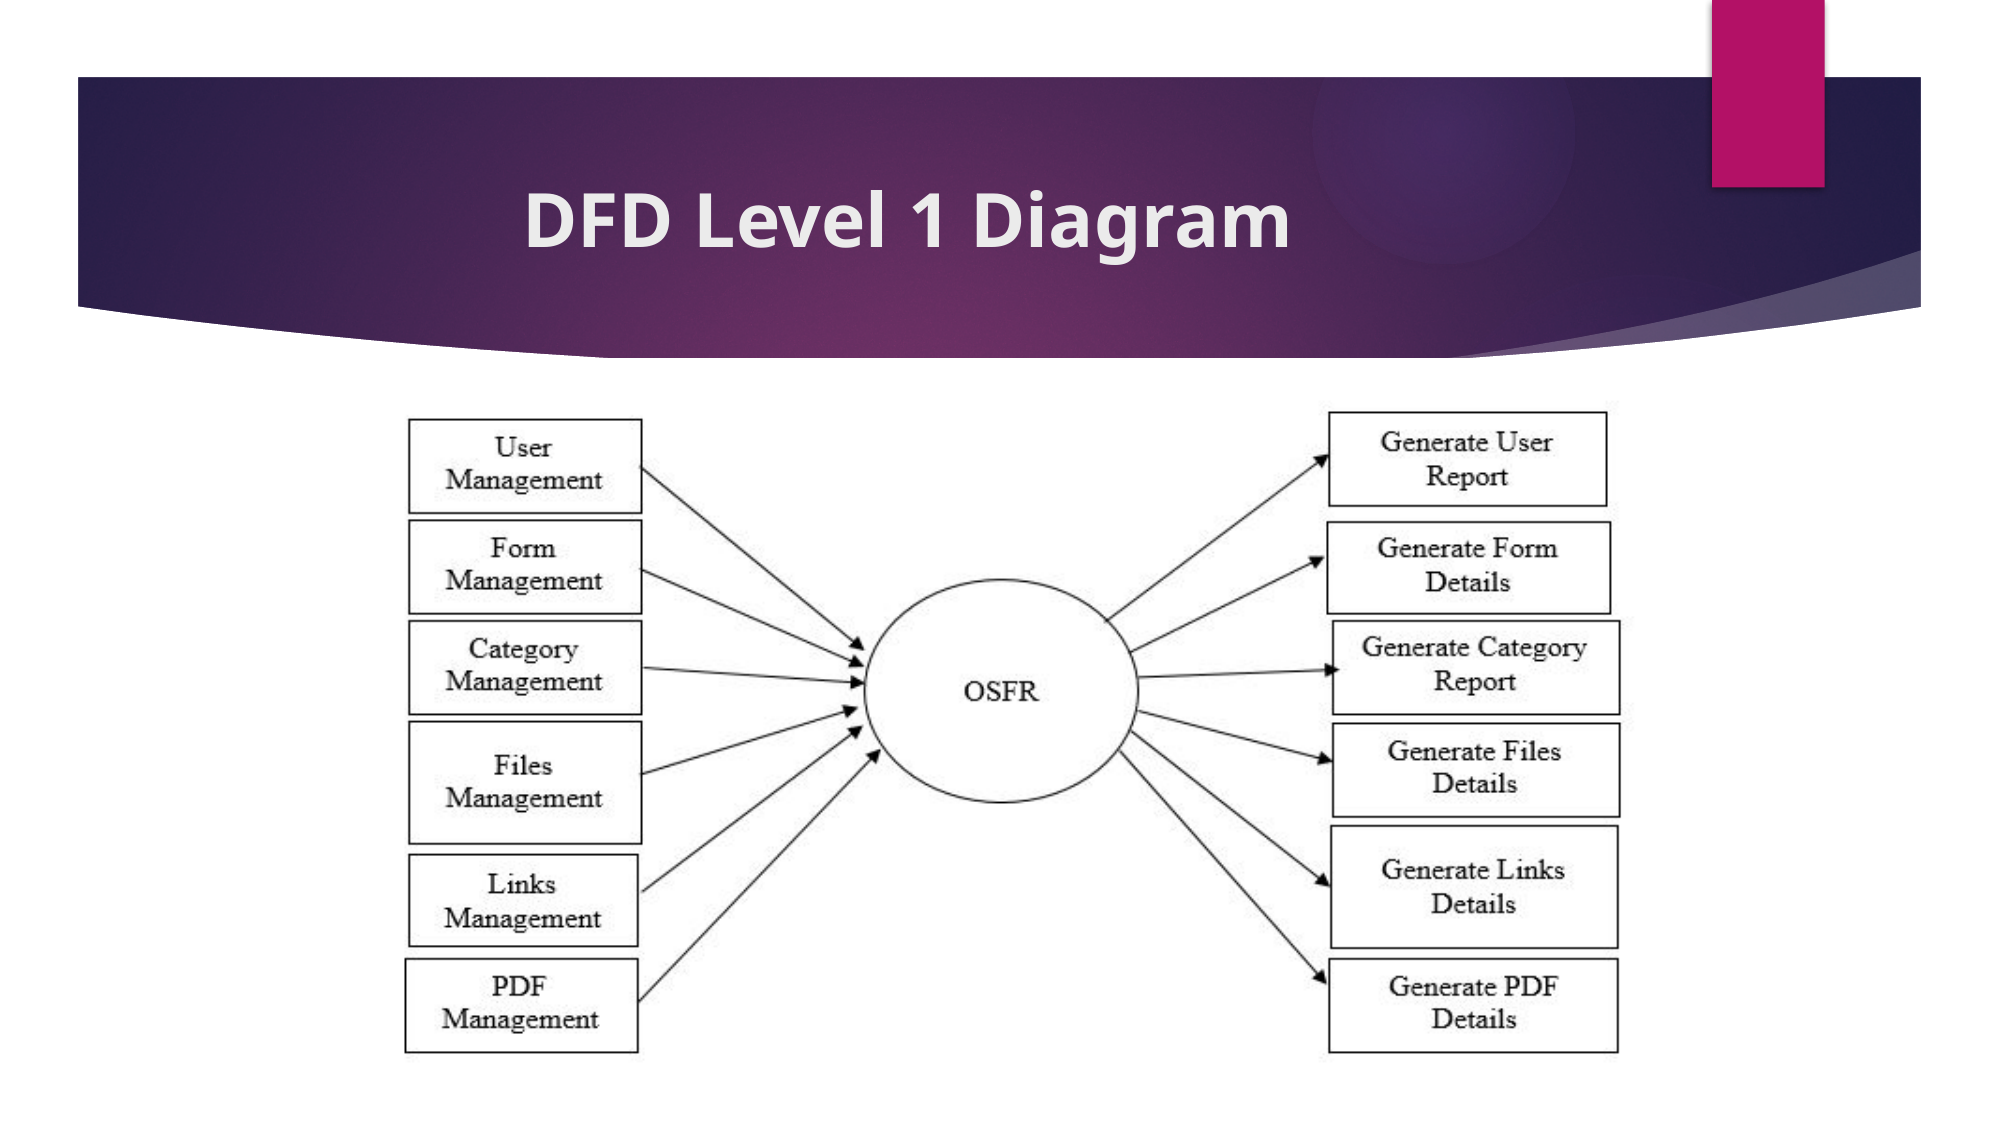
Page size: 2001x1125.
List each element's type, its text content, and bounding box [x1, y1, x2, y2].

picture [360, 357, 1772, 1095]
title DFD Level 1 Diagram [189, 159, 1627, 276]
